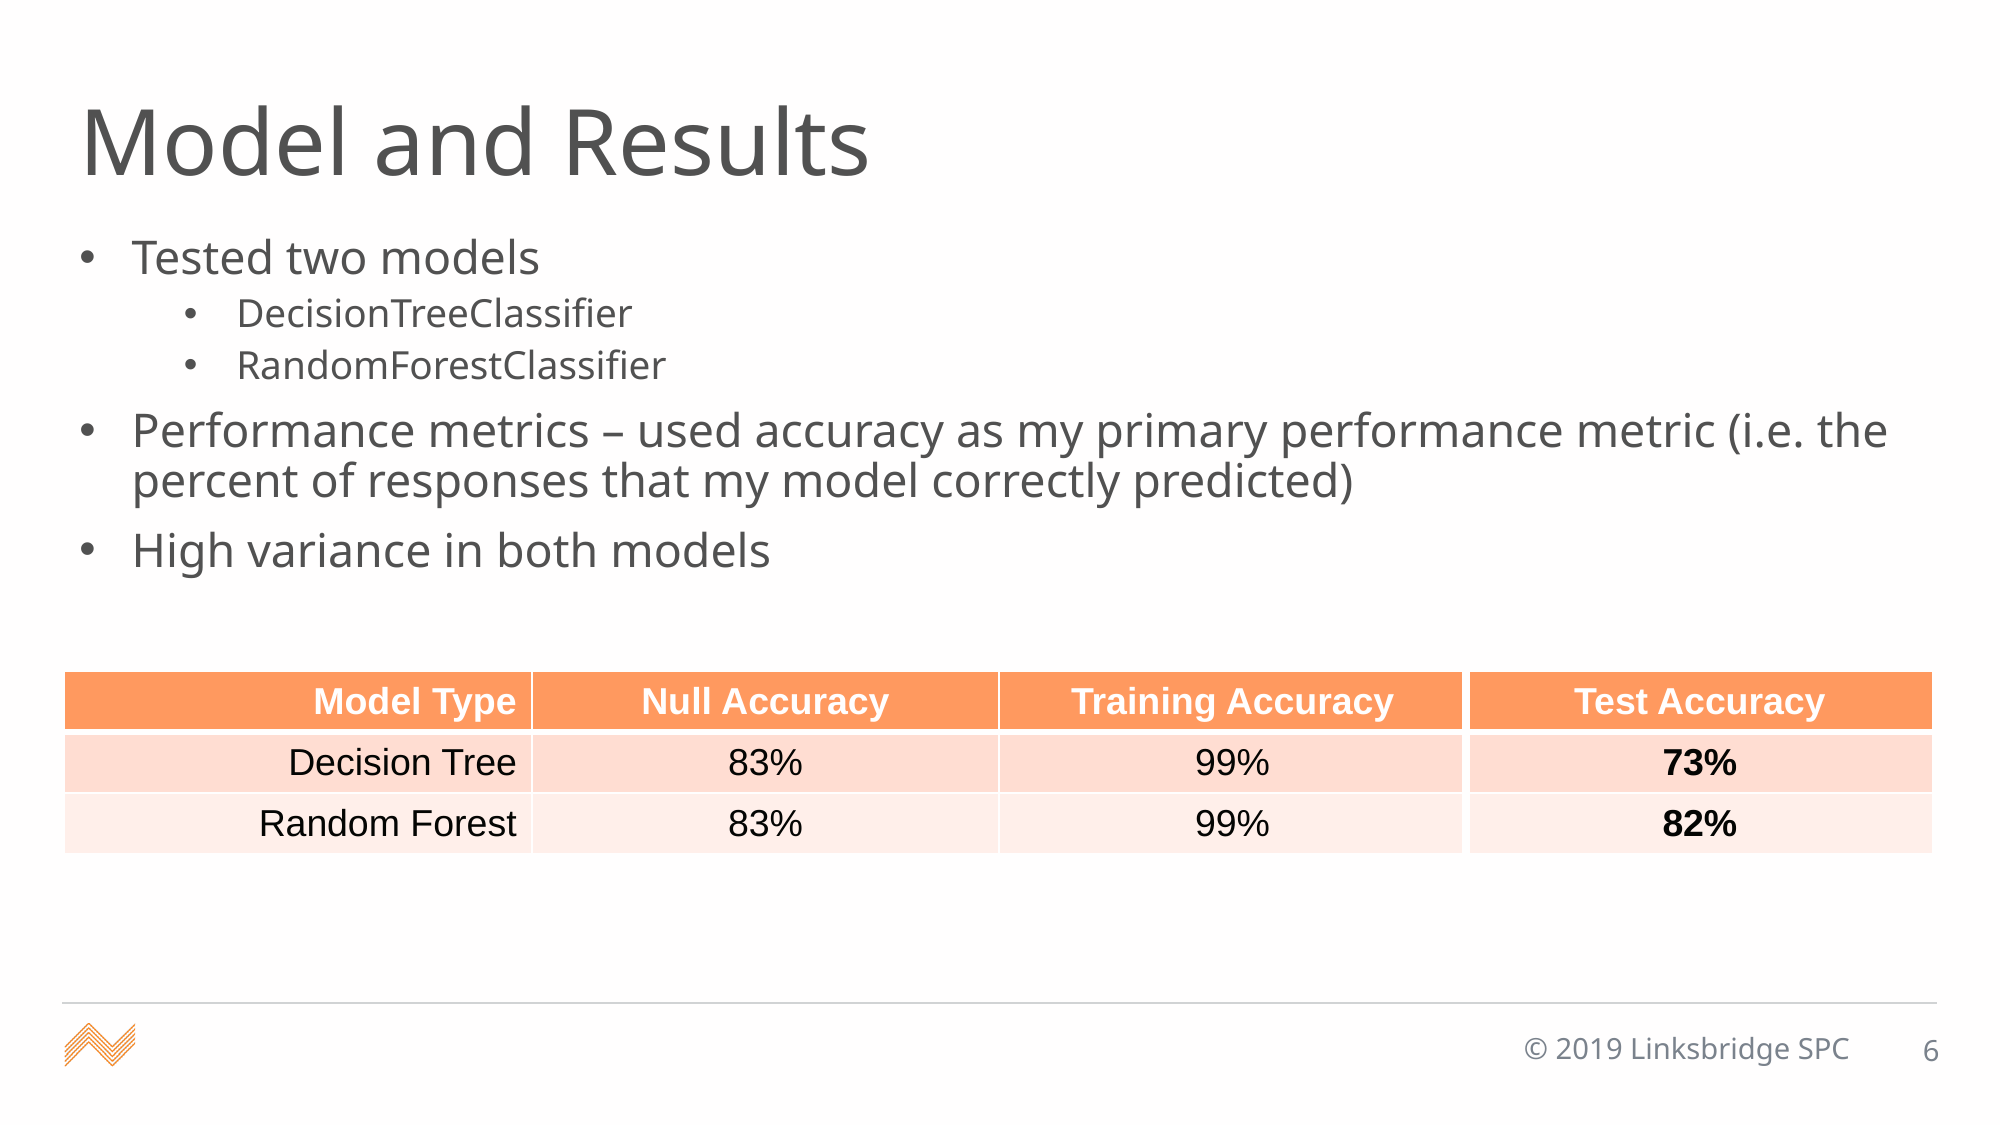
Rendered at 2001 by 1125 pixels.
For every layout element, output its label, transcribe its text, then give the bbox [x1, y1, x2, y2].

list Tested two models DecisionTreeClassifier RandomForestClassifier Performance metrics – used accuracy as my primary performance metric (i.e. the percent of responses that my model correctly predicted) High variance in both models [64, 227, 1934, 587]
table_header Training Accuracy [1000, 672, 1462, 729]
table_cell 73% [1470, 735, 1932, 792]
table_cell Decision Tree [65, 735, 531, 792]
table_cell 83% [533, 794, 998, 853]
table_cell 83% [533, 735, 998, 792]
table_cell Random Forest [65, 794, 531, 853]
table_cell 82% [1470, 794, 1932, 853]
table_header Null Accuracy [533, 672, 998, 729]
table_header Model Type [65, 672, 531, 729]
title Model and Results [64, 89, 1934, 213]
table_cell 99% [1000, 735, 1462, 792]
table_cell 99% [1000, 794, 1462, 853]
table_header Test Accuracy [1470, 672, 1932, 729]
